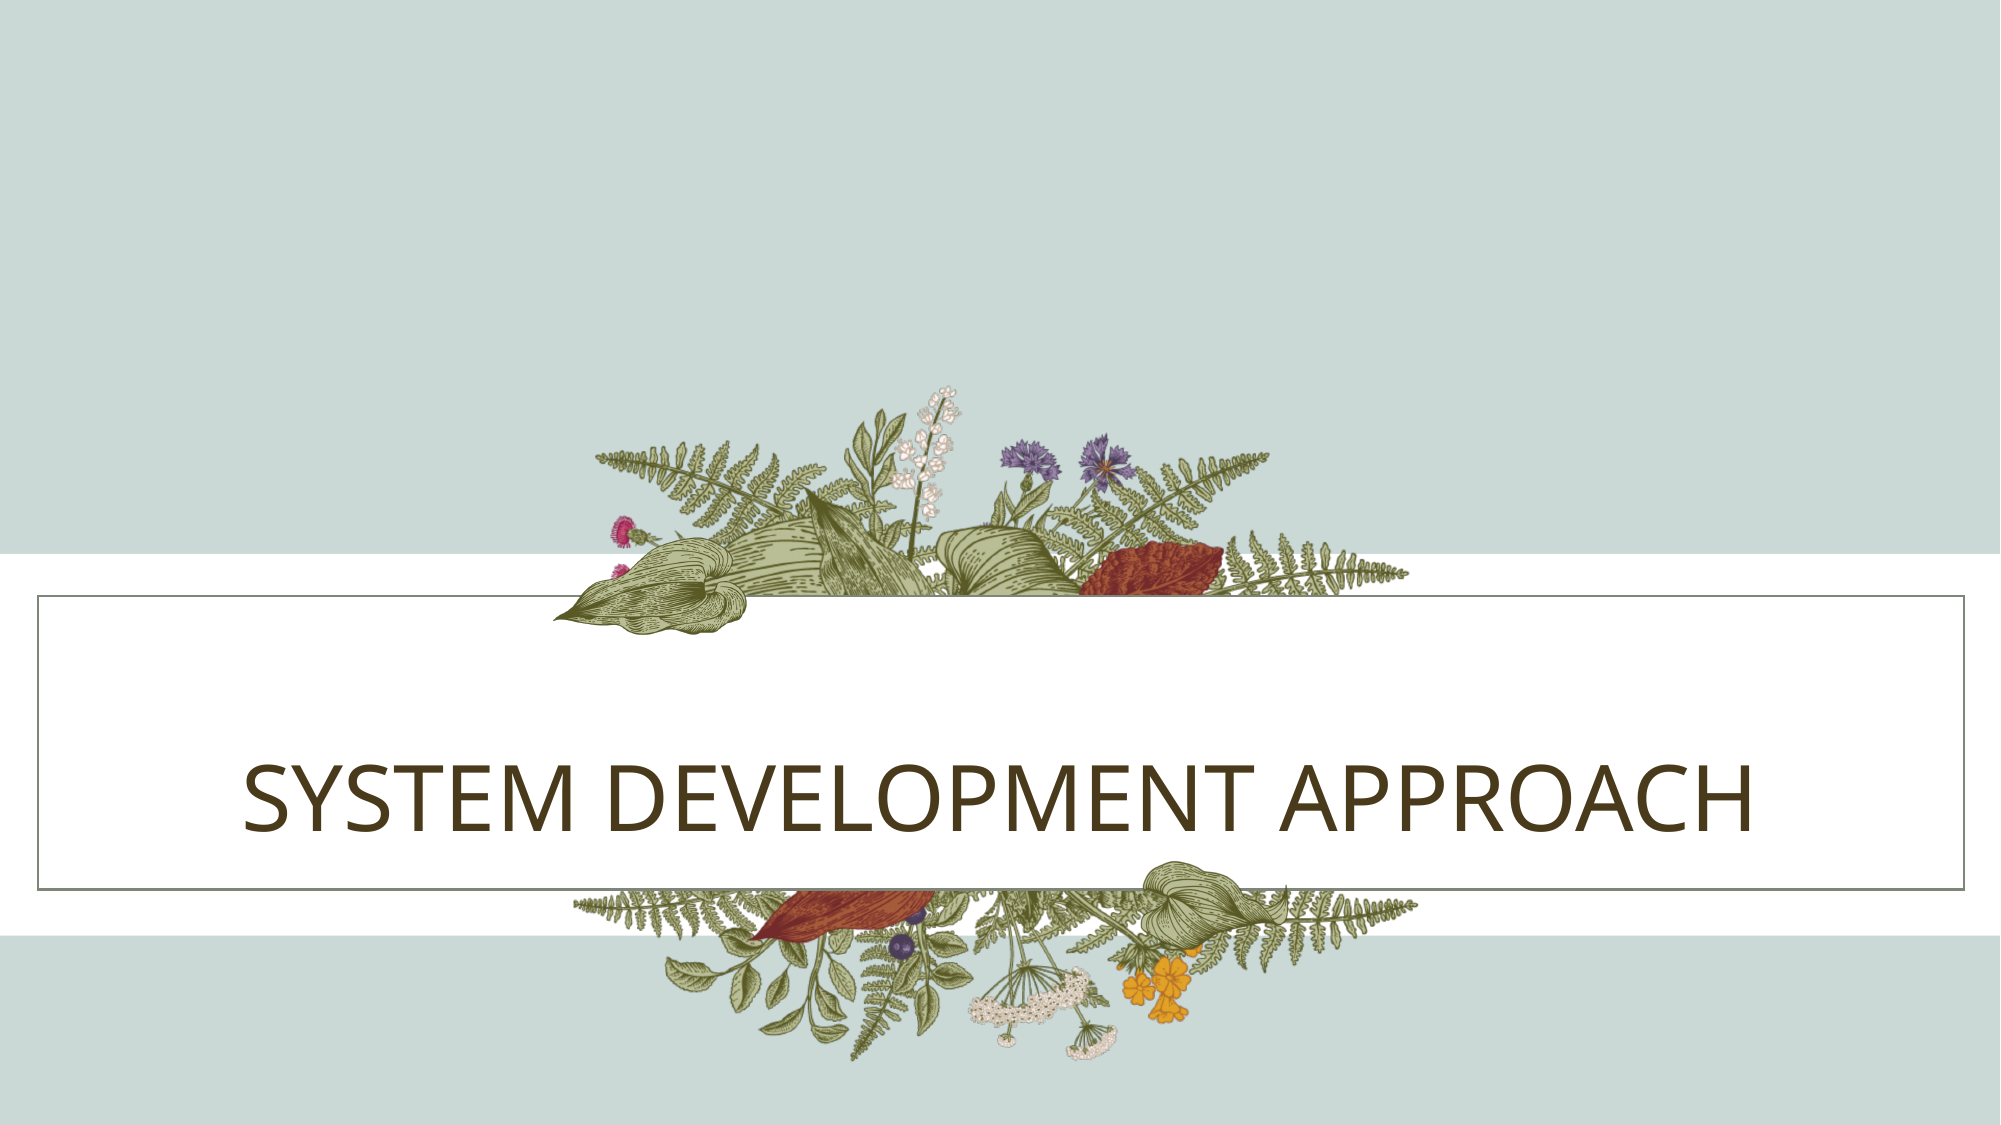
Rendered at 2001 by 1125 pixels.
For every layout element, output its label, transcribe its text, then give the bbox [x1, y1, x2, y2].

picture [568, 860, 1434, 1072]
title SYSTEM DEVELOPMENT APPROACH [189, 652, 1811, 860]
picture [551, 366, 1449, 636]
